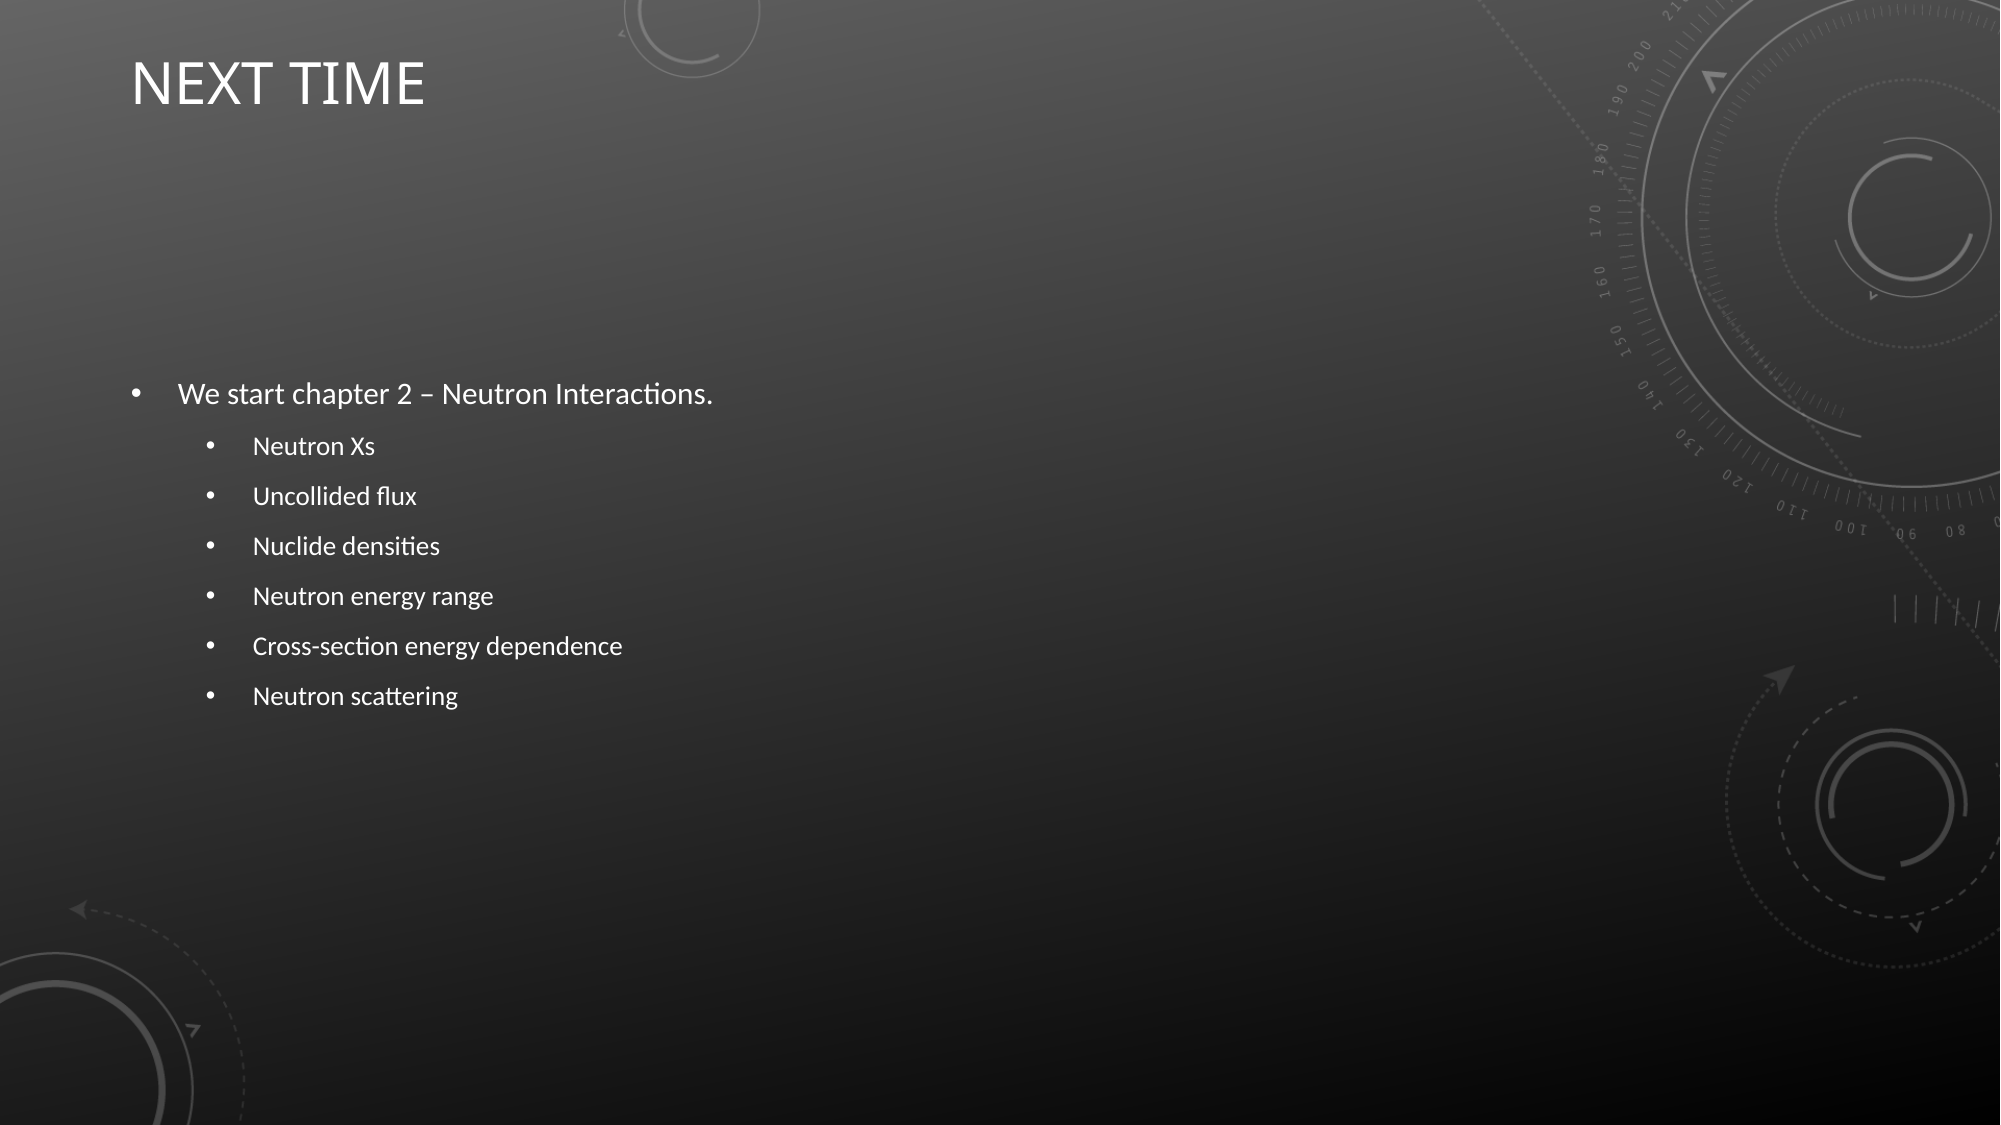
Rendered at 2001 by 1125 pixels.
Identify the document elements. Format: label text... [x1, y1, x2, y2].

list We start chapter 2 – Neutron Interactions. Neutron Xs Uncollided flux Nuclide densities Neutron energy range Cross-section energy dependence Neutron scattering [115, 166, 1774, 1086]
title Next time [115, 39, 1888, 125]
picture [0, 0, 2000, 1125]
